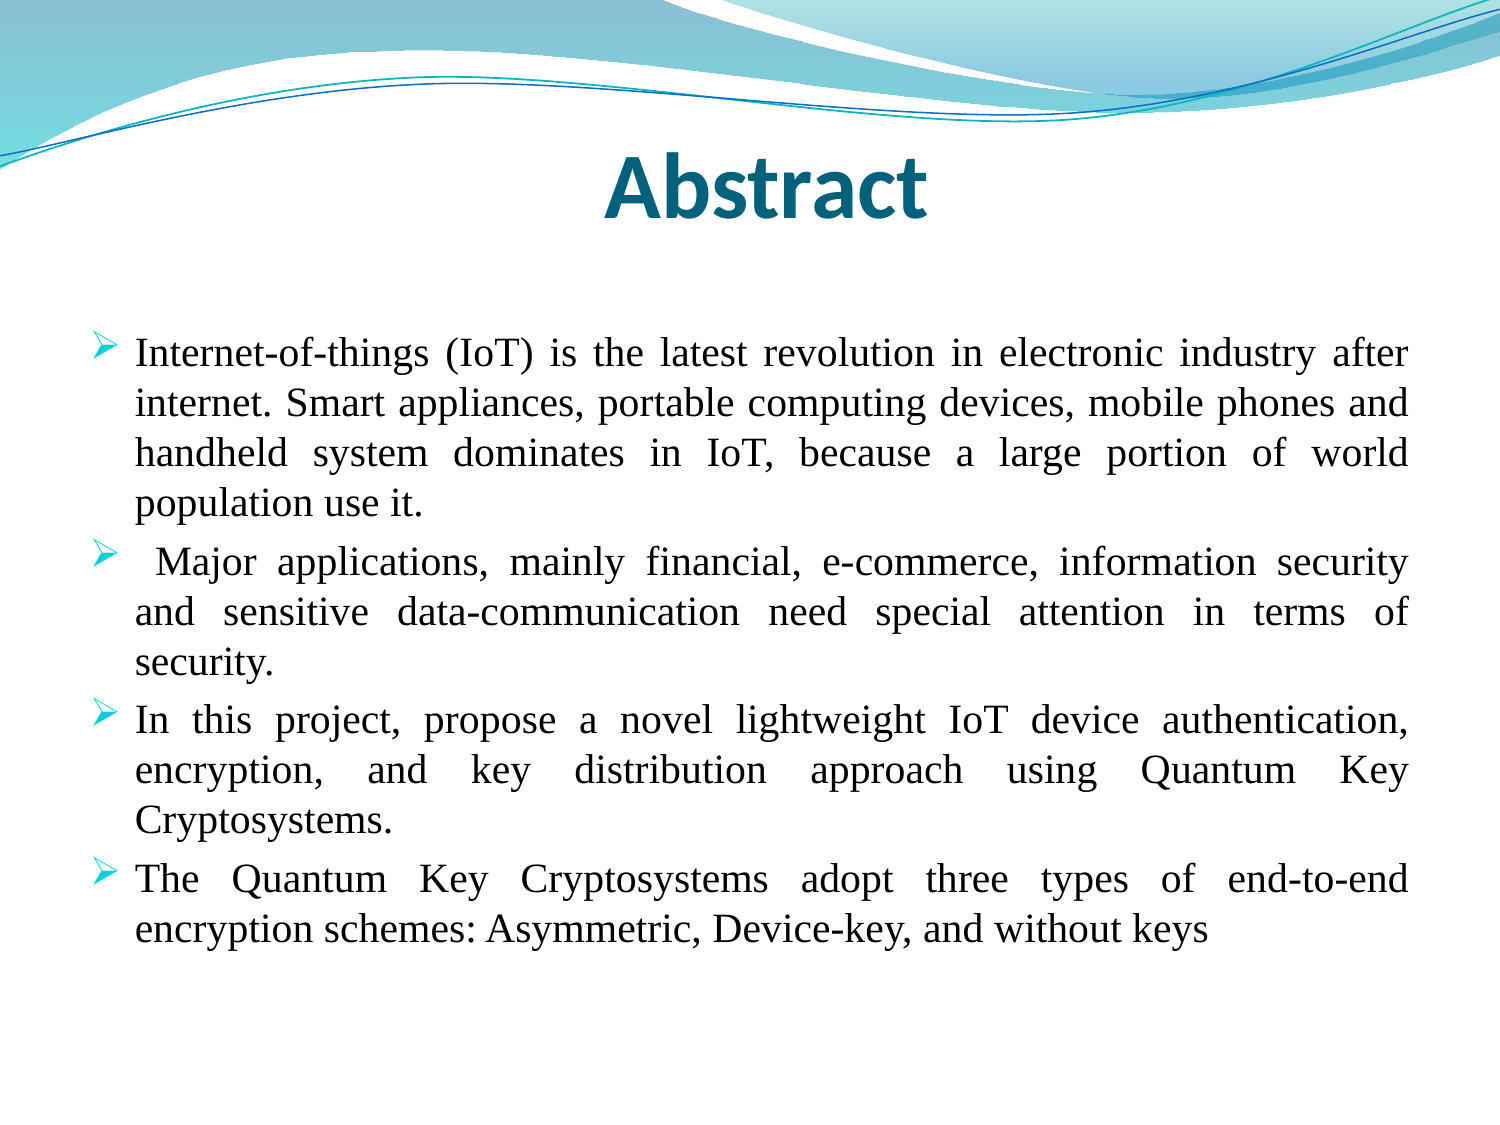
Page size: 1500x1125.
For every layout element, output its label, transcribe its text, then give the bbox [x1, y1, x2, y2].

list Internet-of-things (IoT) is the latest revolution in electronic industry after internet. Smart appliances, portable computing devices, mobile phones and handheld system dominates in IoT, because a large portion of world population use it. Major applications, mainly financial, e-commerce, information security and sensitive data-communication need special attention in terms of security. In this project, propose a novel lightweight IoT device authentication, encryption, and key distribution approach using Quantum Key Cryptosystems. The Quantum Key Cryptosystems adopt three types of end-to-end encryption schemes: Asymmetric, Device-key, and without keys [75, 317, 1425, 1038]
title Abstract [75, 115, 1459, 350]
